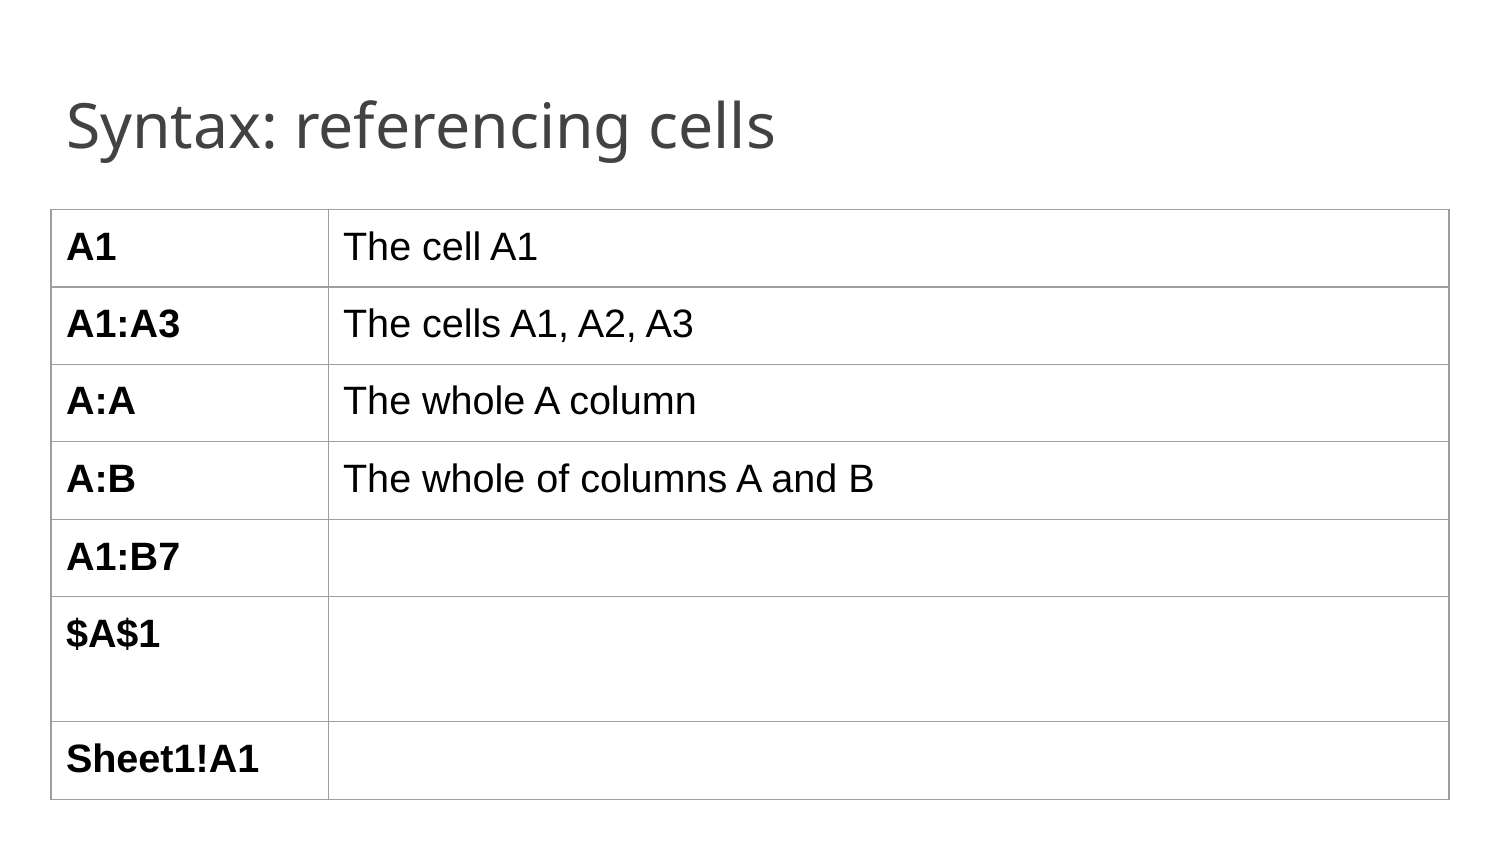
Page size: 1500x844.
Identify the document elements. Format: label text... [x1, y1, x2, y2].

table_header The cell A1 [329, 210, 1448, 286]
table_cell [329, 520, 1448, 596]
table_cell The whole A column [329, 365, 1448, 441]
table_cell [329, 597, 1448, 721]
title Syntax: referencing cells [51, 61, 1449, 182]
table_cell The cells A1, A2, A3 [329, 288, 1448, 364]
table_cell A1:A3 [52, 288, 328, 364]
table_cell [329, 722, 1448, 799]
table_cell Sheet1!A1 [52, 722, 328, 799]
table_cell The whole of columns A and B [329, 442, 1448, 519]
table_header A1 [52, 210, 328, 286]
table_cell A:B [52, 442, 328, 519]
table_cell $A$1 [52, 597, 328, 721]
table_cell A:A [52, 365, 328, 441]
table_cell A1:B7 [52, 520, 328, 596]
